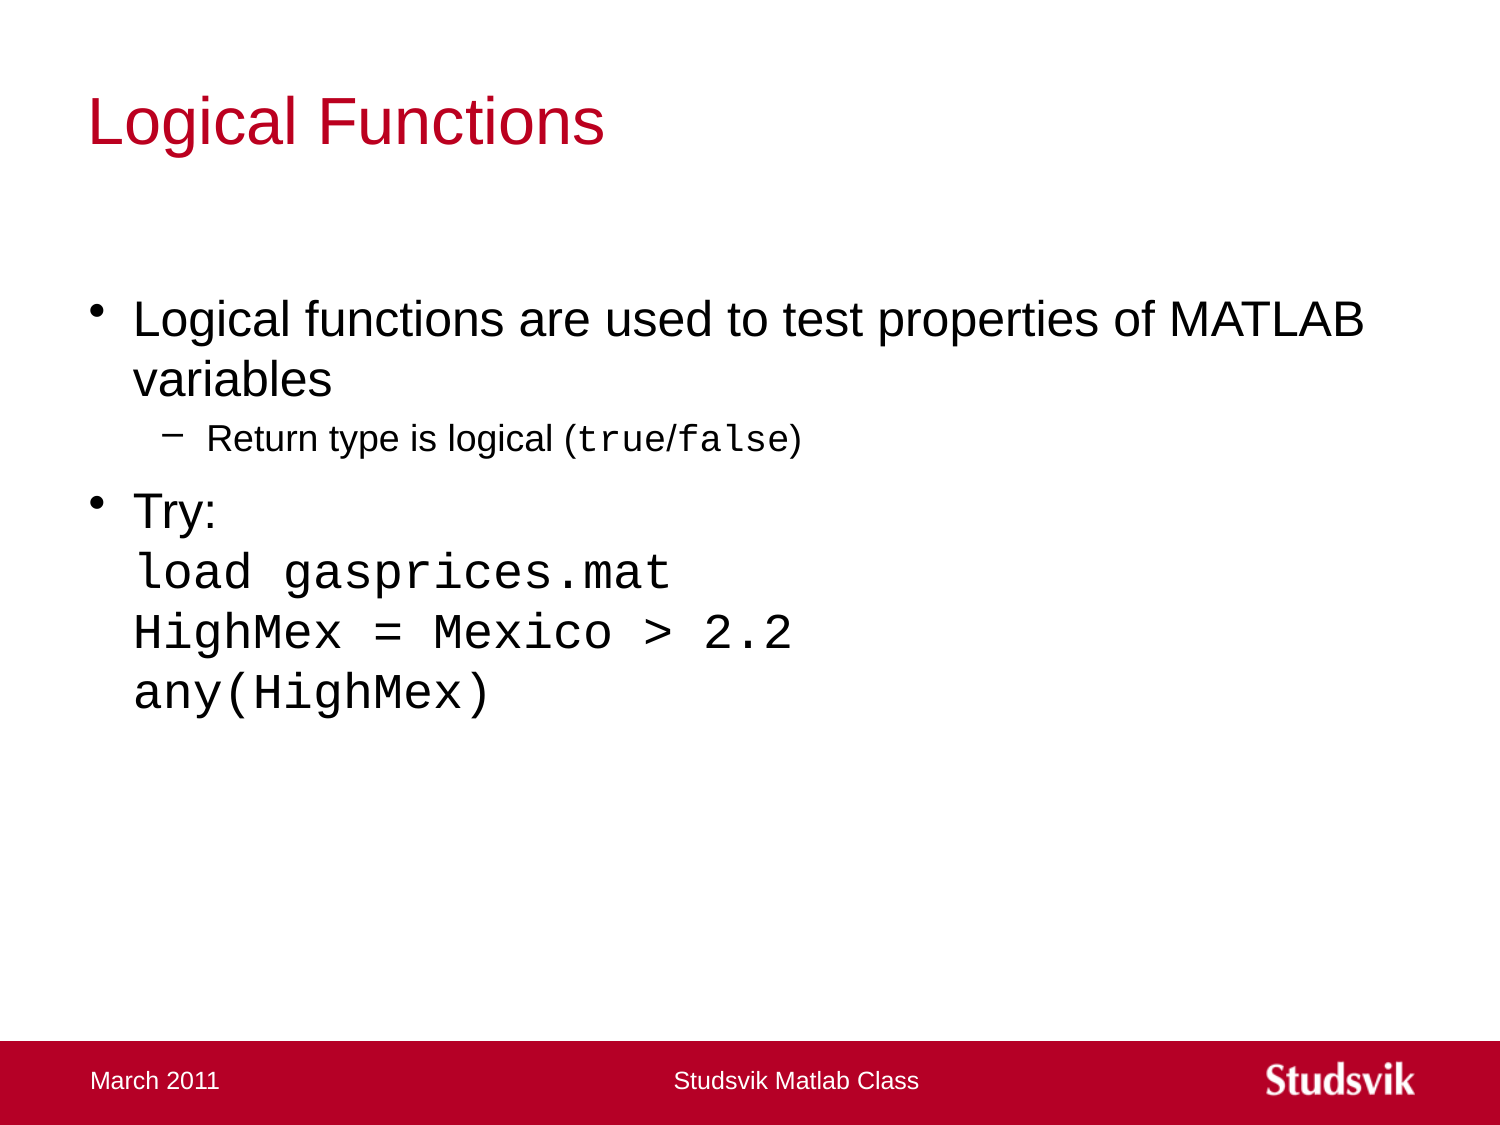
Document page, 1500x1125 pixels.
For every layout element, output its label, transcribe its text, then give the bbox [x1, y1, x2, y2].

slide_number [75, 1049, 465, 1110]
footer Studsvik Matlab Class [559, 1049, 1035, 1110]
title Logical Functions [87, 78, 1412, 267]
picture [0, 1041, 1500, 1125]
list Logical functions are used to test properties of MATLAB variables Return type is logical (true/false) Try: load gasprices.mat HighMex = Mexico > 2.2 any(HighMex) [88, 286, 1412, 1003]
